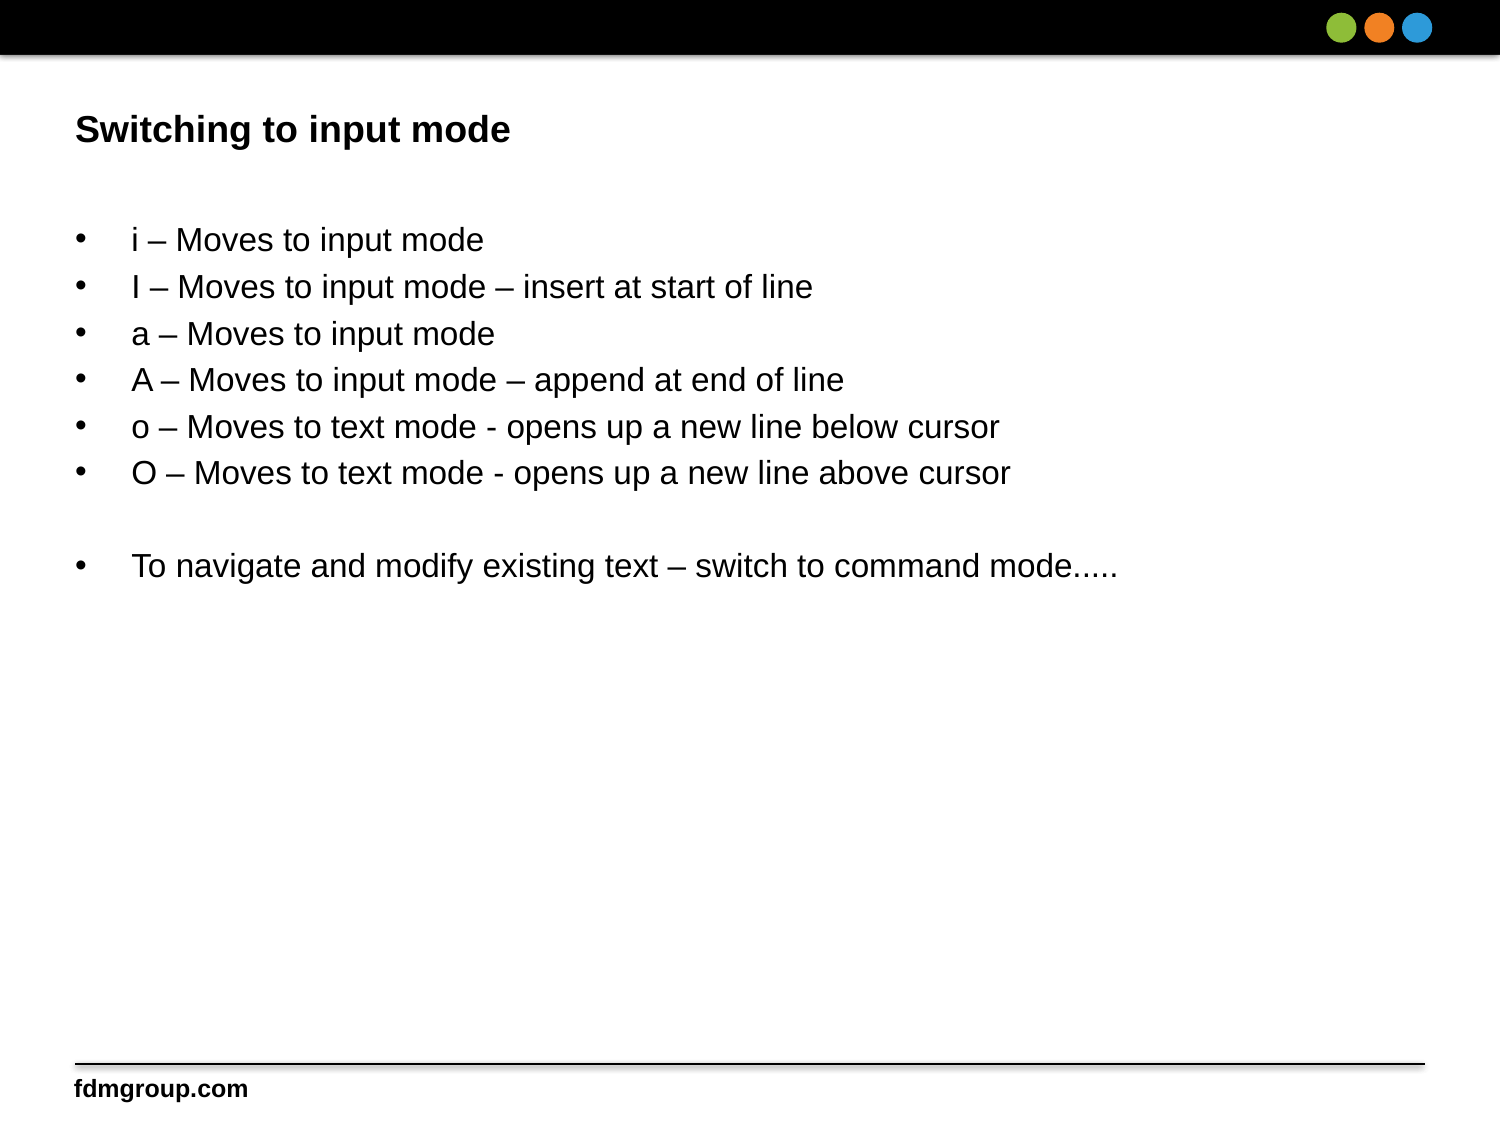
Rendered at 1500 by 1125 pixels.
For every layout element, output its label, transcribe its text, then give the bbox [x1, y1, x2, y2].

title Switching to input mode [75, 105, 1425, 159]
list i – Moves to input mode I – Moves to input mode – insert at start of line a – Moves to input mode A – Moves to input mode – append at end of line o – Moves to text mode - opens up a new line below cursor O – Moves to text mode - opens up a new line above cursor To navigate and modify existing text – switch to command mode..... [75, 218, 1425, 961]
